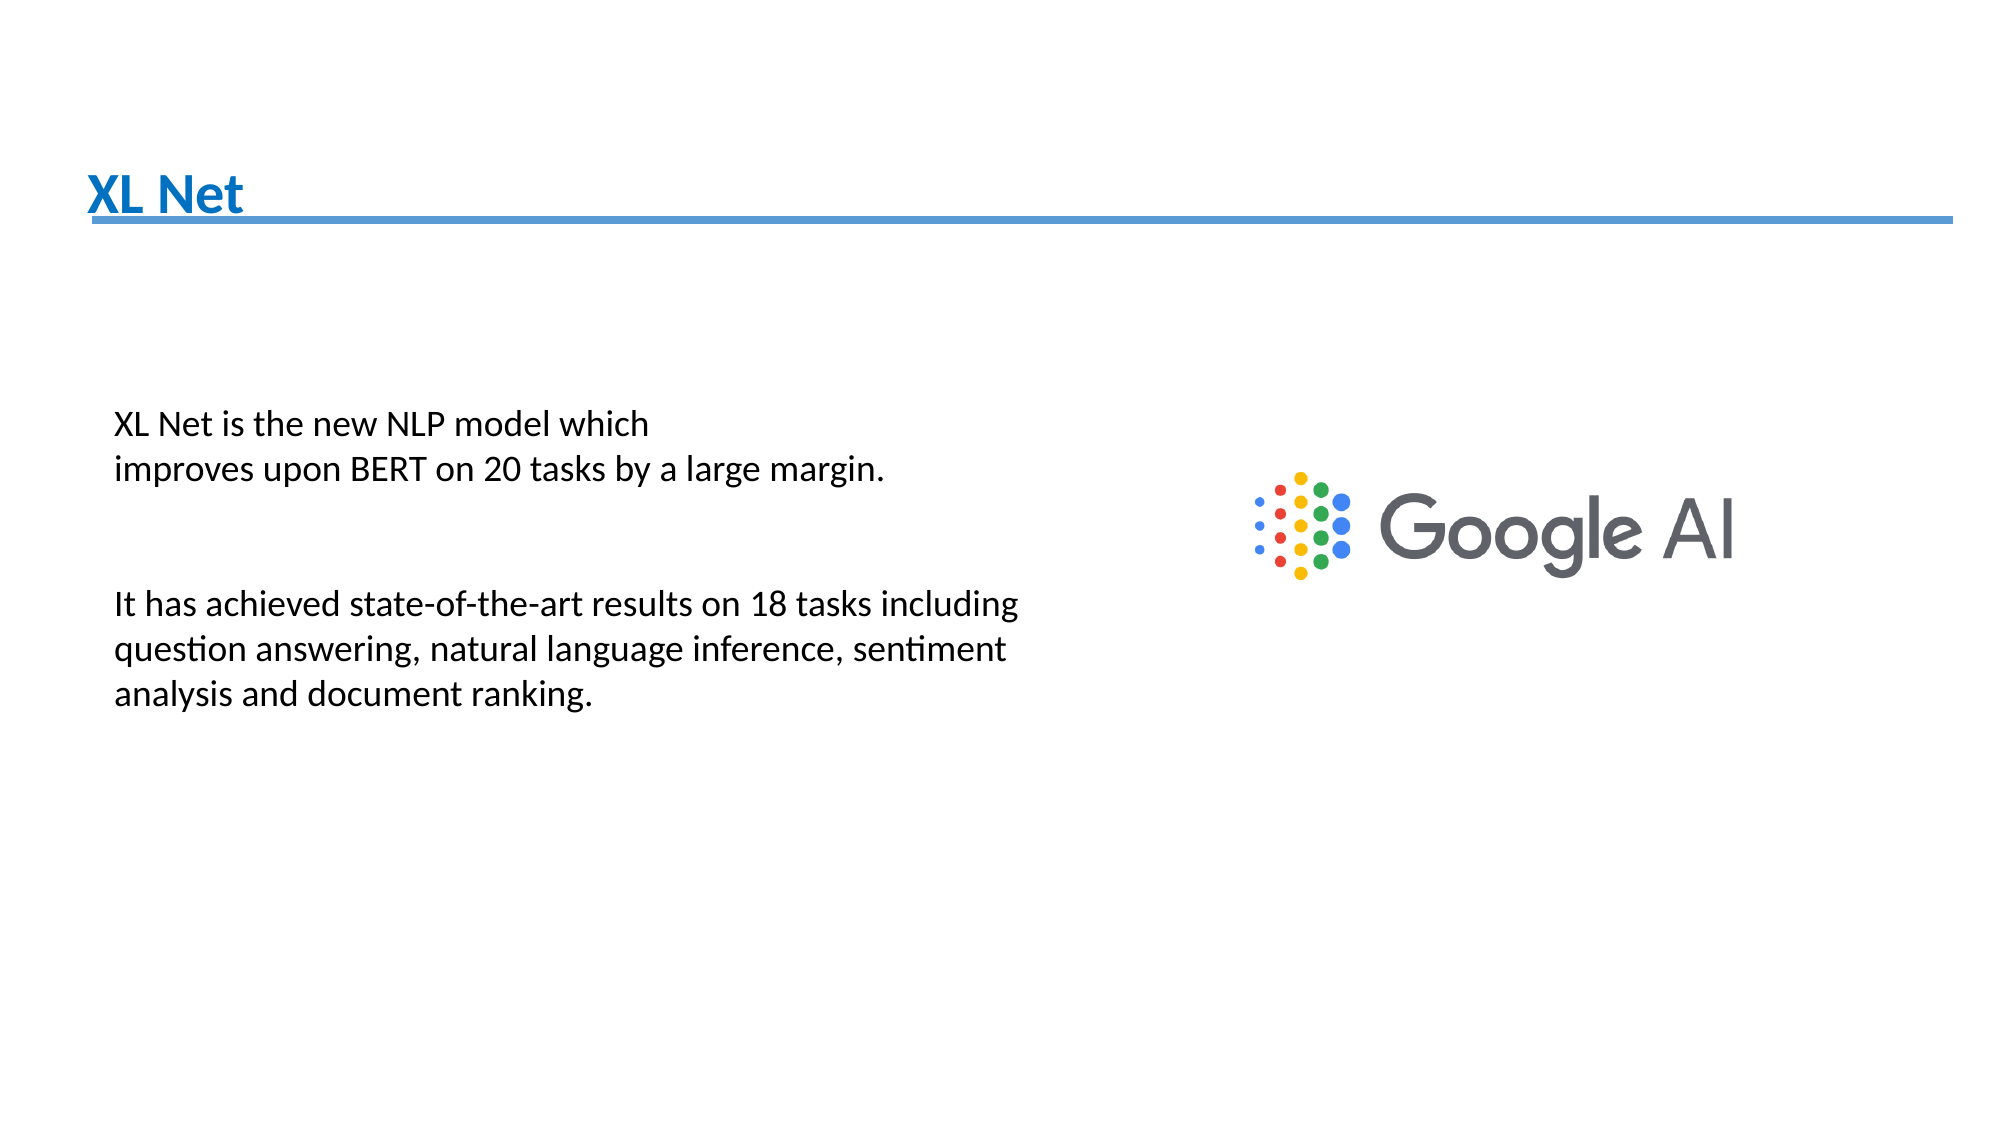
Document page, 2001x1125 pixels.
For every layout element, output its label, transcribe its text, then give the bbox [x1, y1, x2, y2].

picture [1156, 352, 1830, 706]
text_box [91, 74, 1955, 225]
text_box XL Net is the new NLP model which improves upon BERT on 20 tasks by a large margin. It has achieved state-of-the-art results on 18 tasks including question answering, natural language inference, sentiment analysis and document ranking. [99, 392, 1072, 812]
text_box XL Net [72, 147, 1656, 233]
